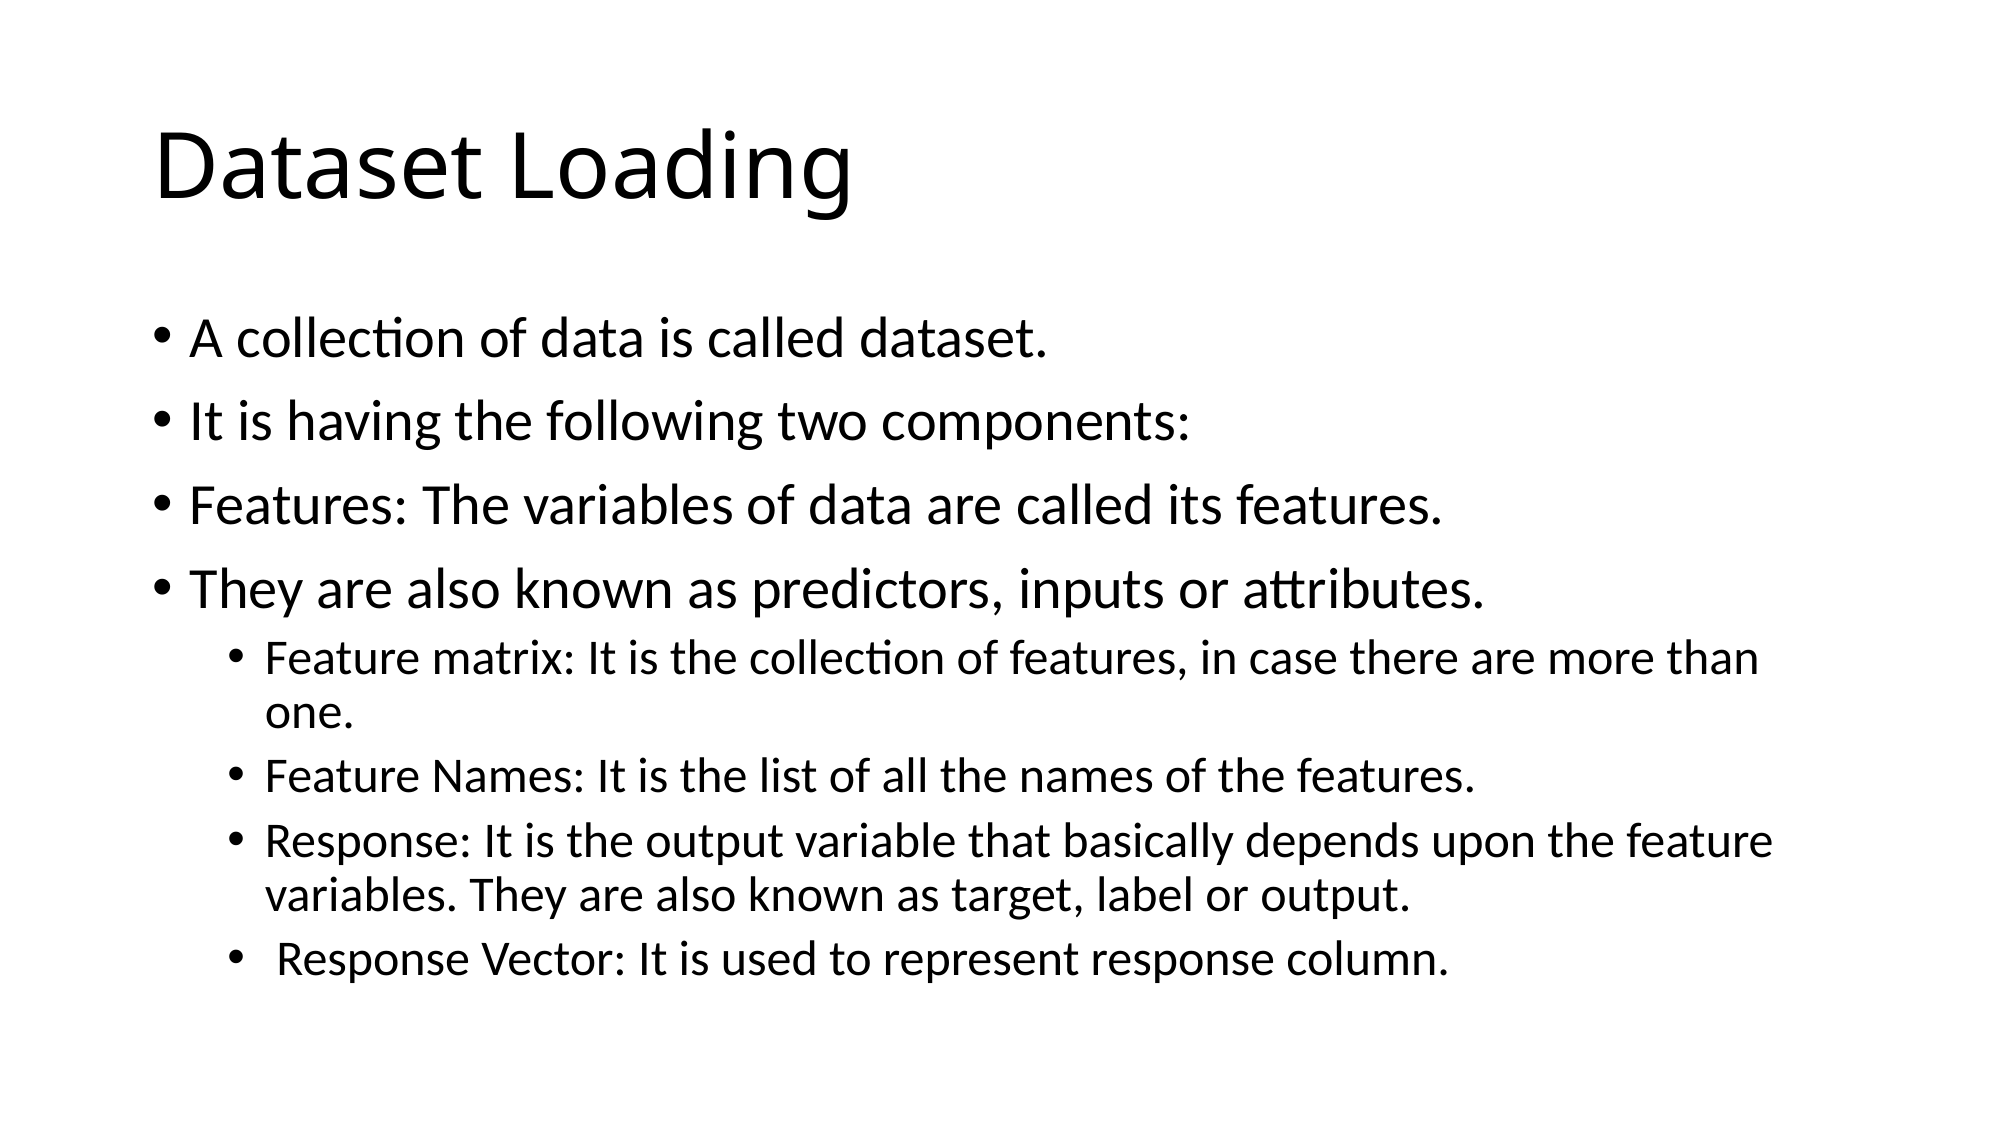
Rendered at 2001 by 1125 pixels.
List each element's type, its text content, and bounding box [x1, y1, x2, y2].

title Dataset Loading [137, 59, 1863, 278]
list A collection of data is called dataset. It is having the following two components: Features: The variables of data are called its features. They are also known as predictors, inputs or attributes. Feature matrix: It is the collection of features, in case there are more than one. Feature Names: It is the list of all the names of the features. Response: It is the output variable that basically depends upon the feature variables. They are also known as target, label or output. Response Vector: It is used to represent response column. [137, 299, 1863, 1014]
